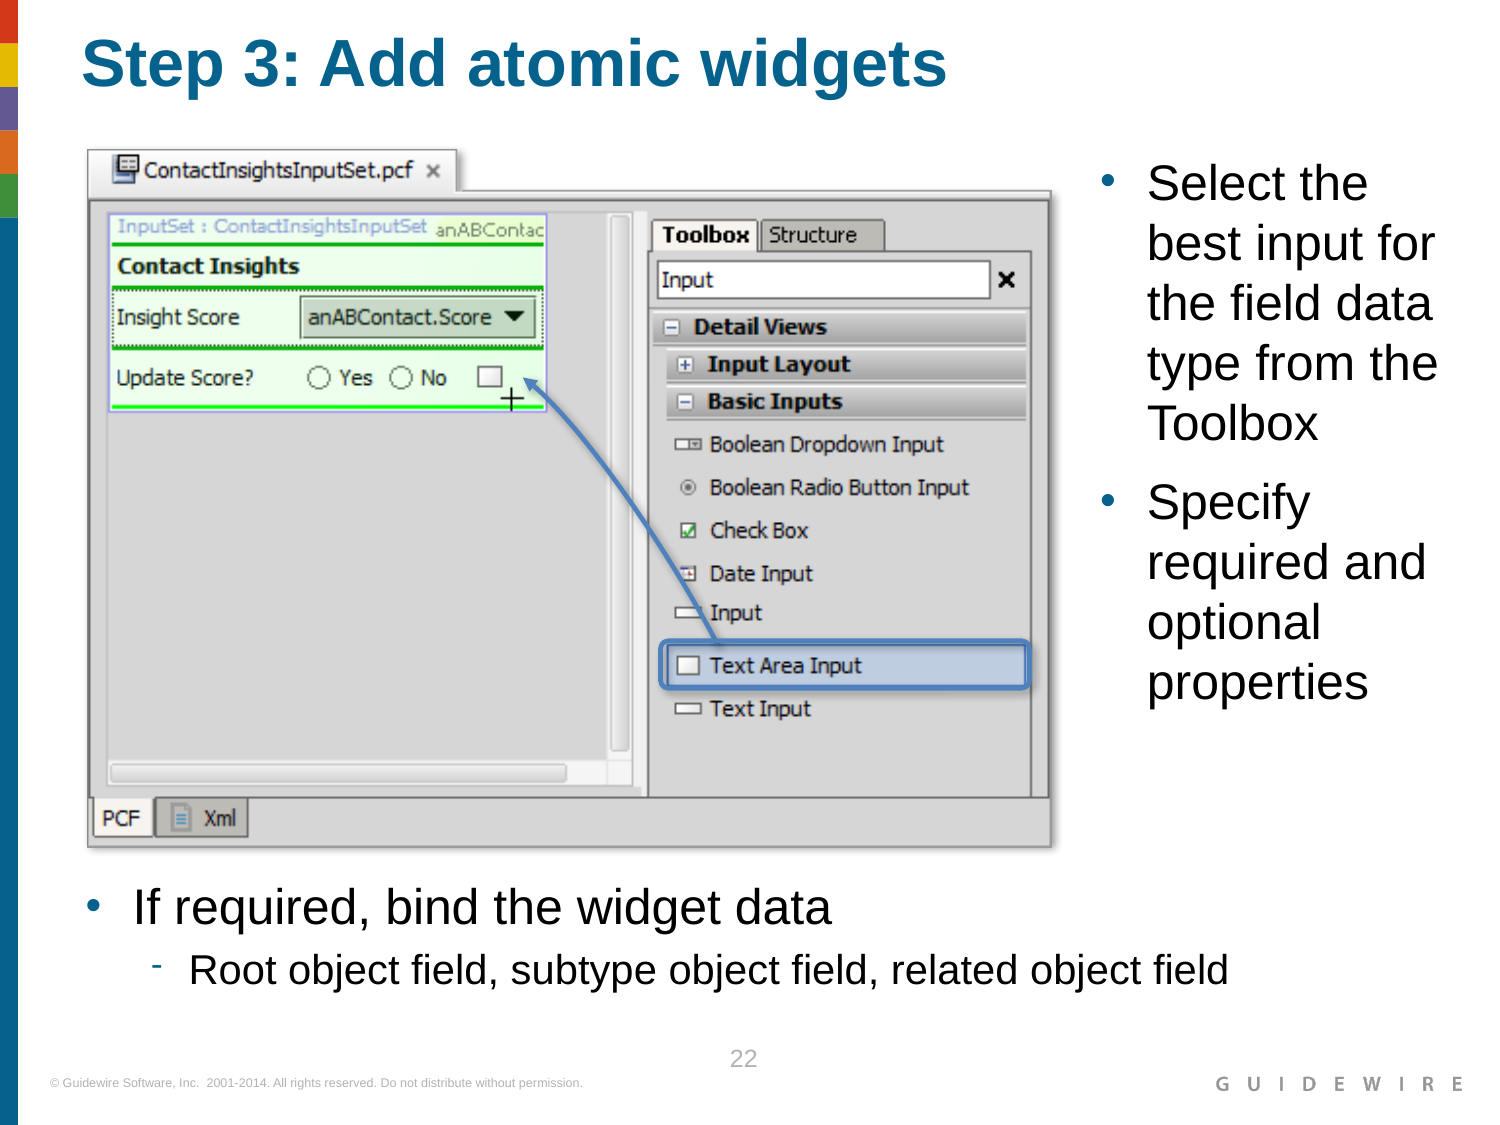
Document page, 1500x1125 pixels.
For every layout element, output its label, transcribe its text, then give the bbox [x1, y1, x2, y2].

text_box Step 3: Add atomic widgets [81, 19, 1446, 142]
picture [1215, 1073, 1480, 1096]
text_box If required, bind the widget data Root object field, subtype object field, related object field [85, 874, 1451, 1050]
text_box Select the best input for the field data type from the Toolbox Specify required and optional properties [1100, 149, 1448, 848]
picture [86, 149, 1053, 848]
